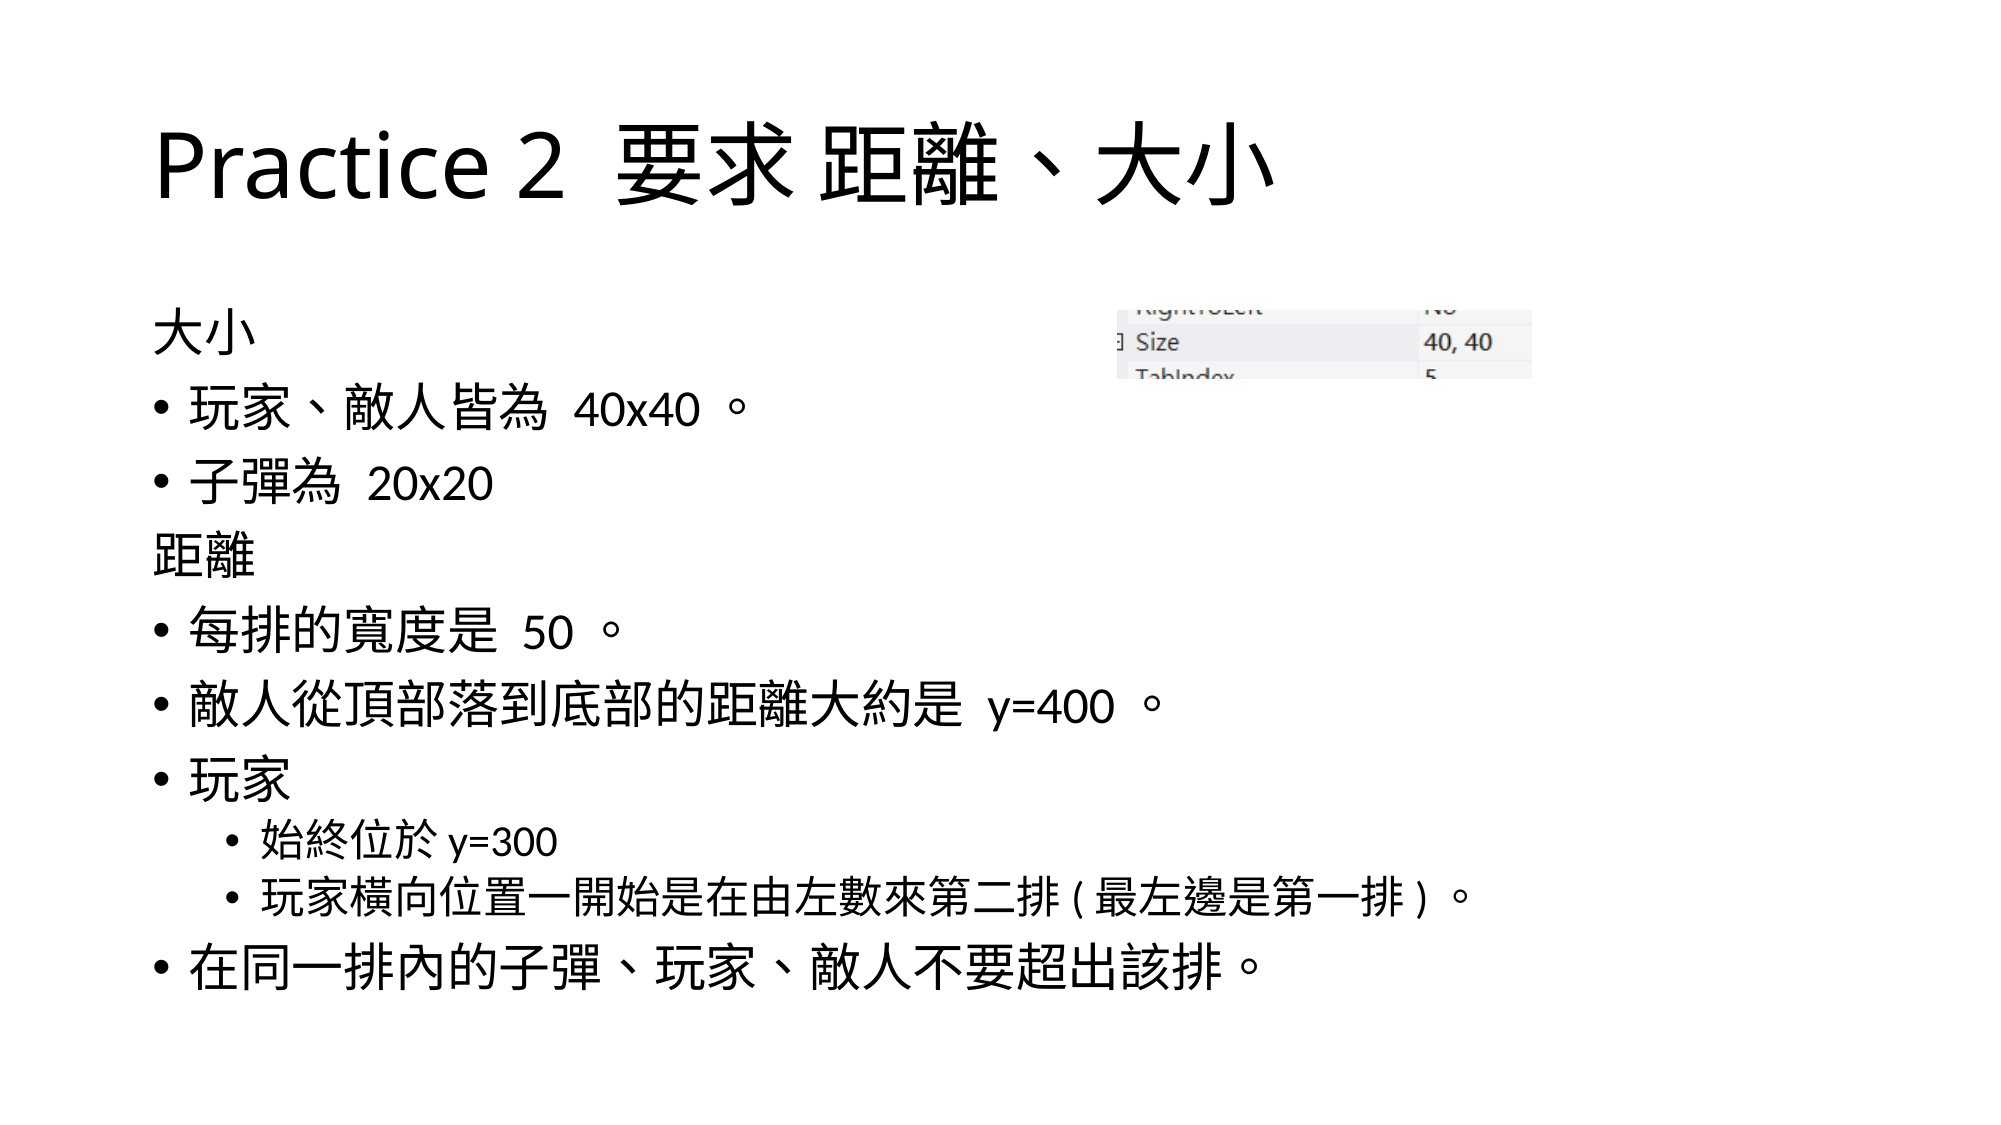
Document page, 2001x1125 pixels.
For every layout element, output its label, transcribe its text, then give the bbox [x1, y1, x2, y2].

picture [1117, 310, 1532, 379]
list 大小 玩家、敵人皆為 40x40。 子彈為 20x20 距離 每排的寬度是 50。 敵人從頂部落到底部的距離大約是 y=400。 玩家 始終位於y=300 玩家橫向位置一開始是在由左數來第二排(最左邊是第一排)。 在同一排內的子彈、玩家、敵人不要超出該排。 [137, 299, 1863, 1014]
title Practice 2 要求 距離、大小 [137, 59, 1863, 278]
